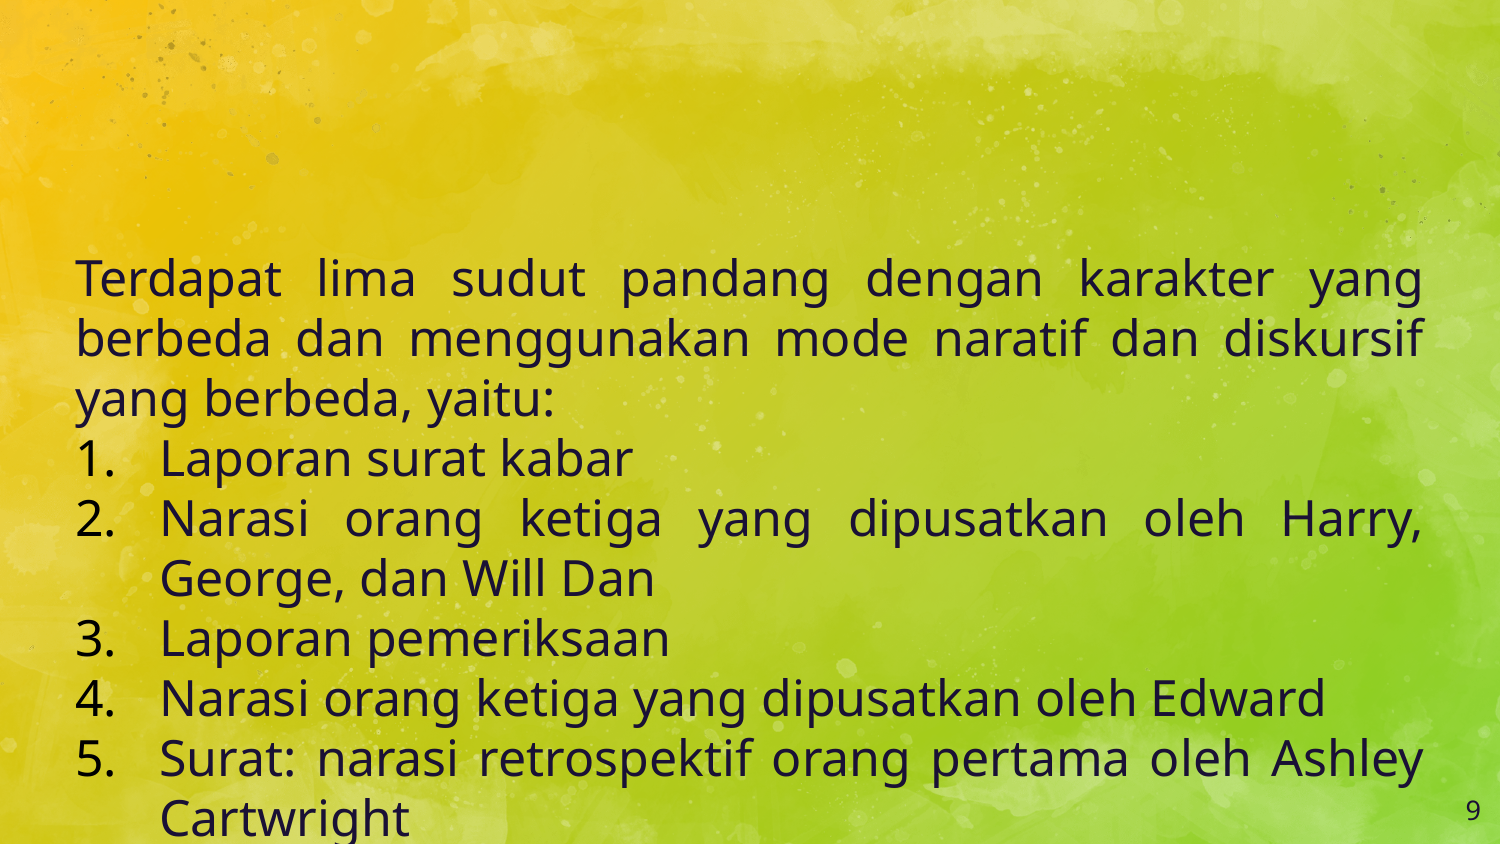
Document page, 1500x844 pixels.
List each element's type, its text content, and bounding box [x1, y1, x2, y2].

text_box Terdapat lima sudut pandang dengan karakter yang berbeda dan menggunakan mode naratif dan diskursif yang berbeda, yaitu: Laporan surat kabar Narasi orang ketiga yang dipusatkan oleh Harry, George, dan Will Dan Laporan pemeriksaan Narasi orang ketiga yang dipusatkan oleh Edward Surat: narasi retrospektif orang pertama oleh Ashley Cartwright [74, 245, 1425, 689]
slide_number 9 [1391, 779, 1482, 844]
